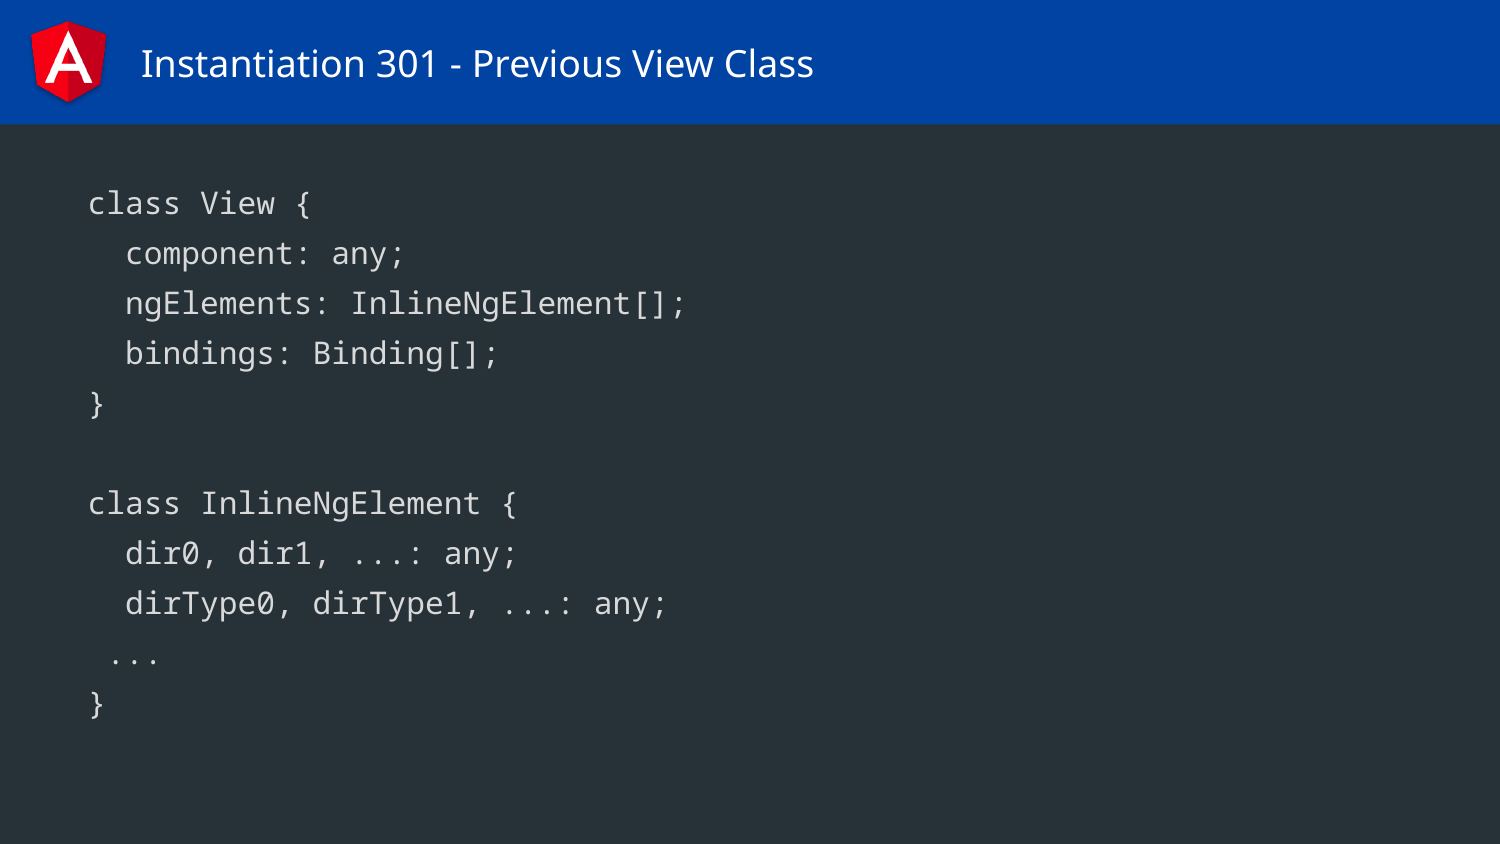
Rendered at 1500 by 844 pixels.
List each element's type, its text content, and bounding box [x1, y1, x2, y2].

title Instantiation 301 - Previous View Class [125, 0, 1434, 125]
list class View { component: any; ngElements: InlineNgElement[]; bindings: Binding[]; } class InlineNgElement { dir0, dir1, ...: any; dirType0, dirType1, ...: any; ... } [72, 168, 1458, 813]
picture [27, 20, 110, 107]
